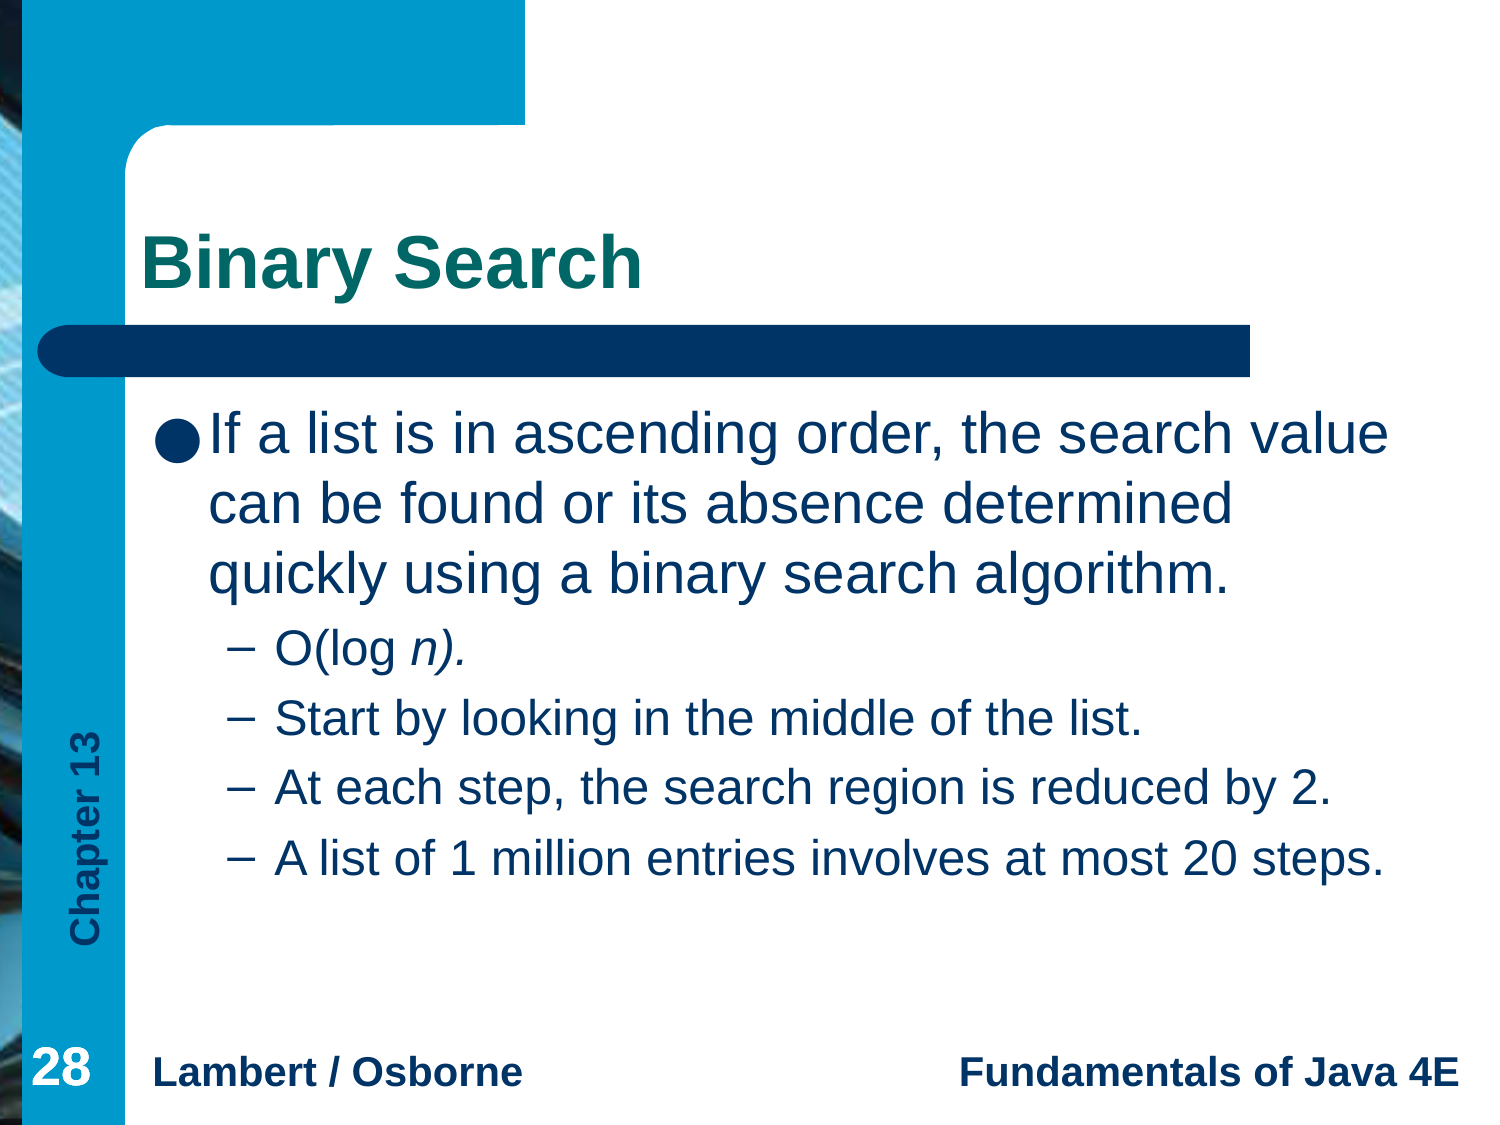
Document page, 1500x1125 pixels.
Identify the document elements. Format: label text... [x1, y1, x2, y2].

list If a list is in ascending order, the search value can be found or its absence determined quickly using a binary search algorithm. O(log n). Start by looking in the middle of the list. At each step, the search region is reduced by 2. A list of 1 million entries involves at most 20 steps. [137, 387, 1413, 999]
title Binary Search [125, 125, 1425, 313]
text_box ‹#› [13, 1023, 111, 1105]
picture [0, 0, 21, 1125]
